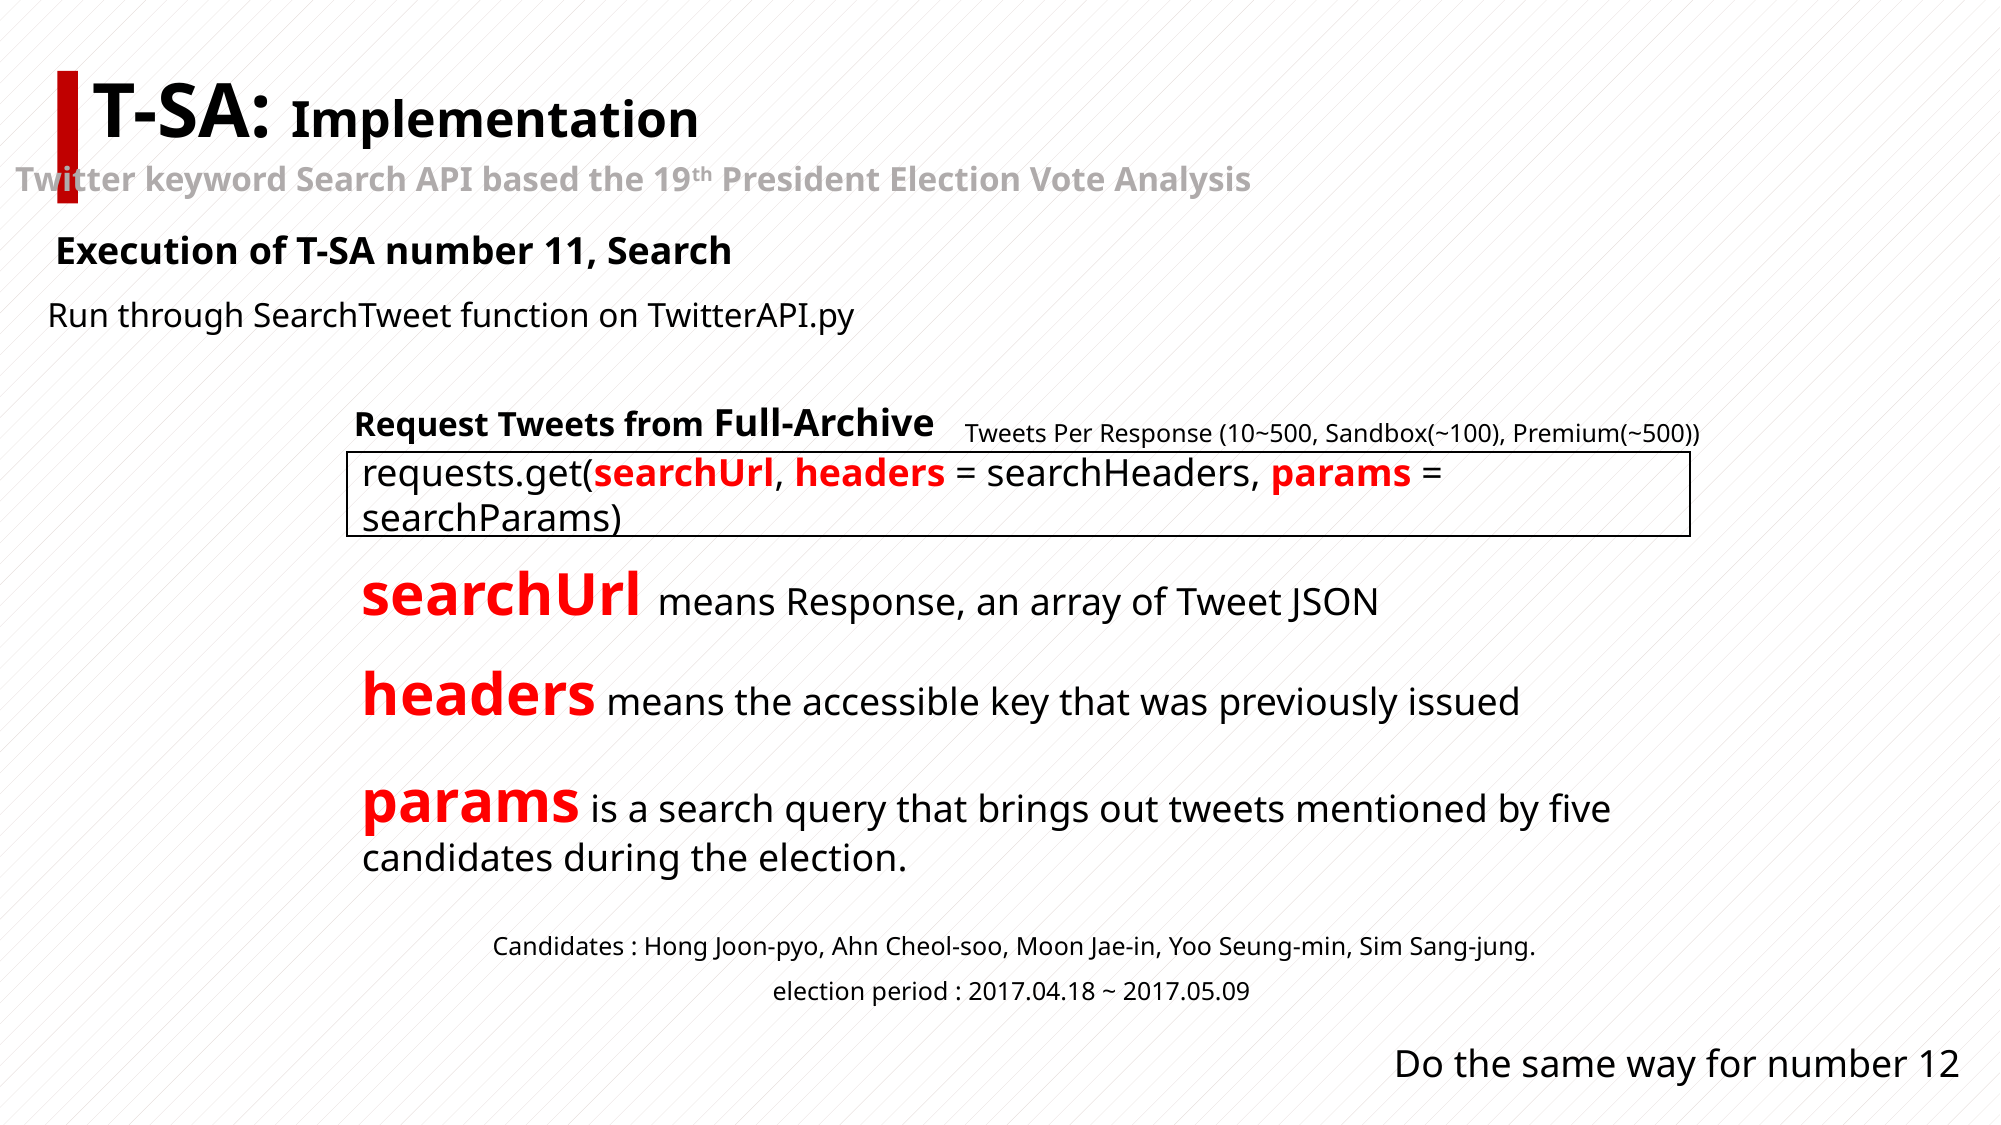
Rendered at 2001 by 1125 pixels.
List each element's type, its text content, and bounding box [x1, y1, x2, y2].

text_box searchUrl means Response, an array of Tweet JSON [347, 550, 1690, 635]
text_box T-SA: Implementation [77, 54, 1231, 150]
text_box Twitter keyword Search API based the 19th President Election Vote Analysis [0, 150, 1268, 205]
text_box Run through SearchTweet function on TwitterAPI.py [32, 286, 871, 342]
text_box headers means the accessible key that was previously issued [347, 649, 1690, 735]
text_box requests.get(searchUrl, headers = searchHeaders, params = searchParams) [346, 452, 1691, 537]
text_box Tweets Per Response (10~500, Sandbox(~100), Premium(~500)) [950, 410, 1950, 455]
text_box Candidates : Hong Joon-pyo, Ahn Cheol-soo, Moon Jae-in, Yoo Seung-min, Sim Sang-jung. [347, 923, 1690, 968]
text_box params is a search query that brings out tweets mentioned by five candidates during the election. [347, 756, 1690, 887]
text_box Do the same way for number 12 [1379, 1032, 1976, 1092]
text_box Request Tweets from Full-Archive [339, 391, 950, 452]
text_box [56, 70, 77, 150]
text_box election period : 2017.04.18 ~ 2017.05.09 [347, 968, 1690, 1014]
text_box Execution of T-SA number 11, Search [40, 219, 749, 280]
